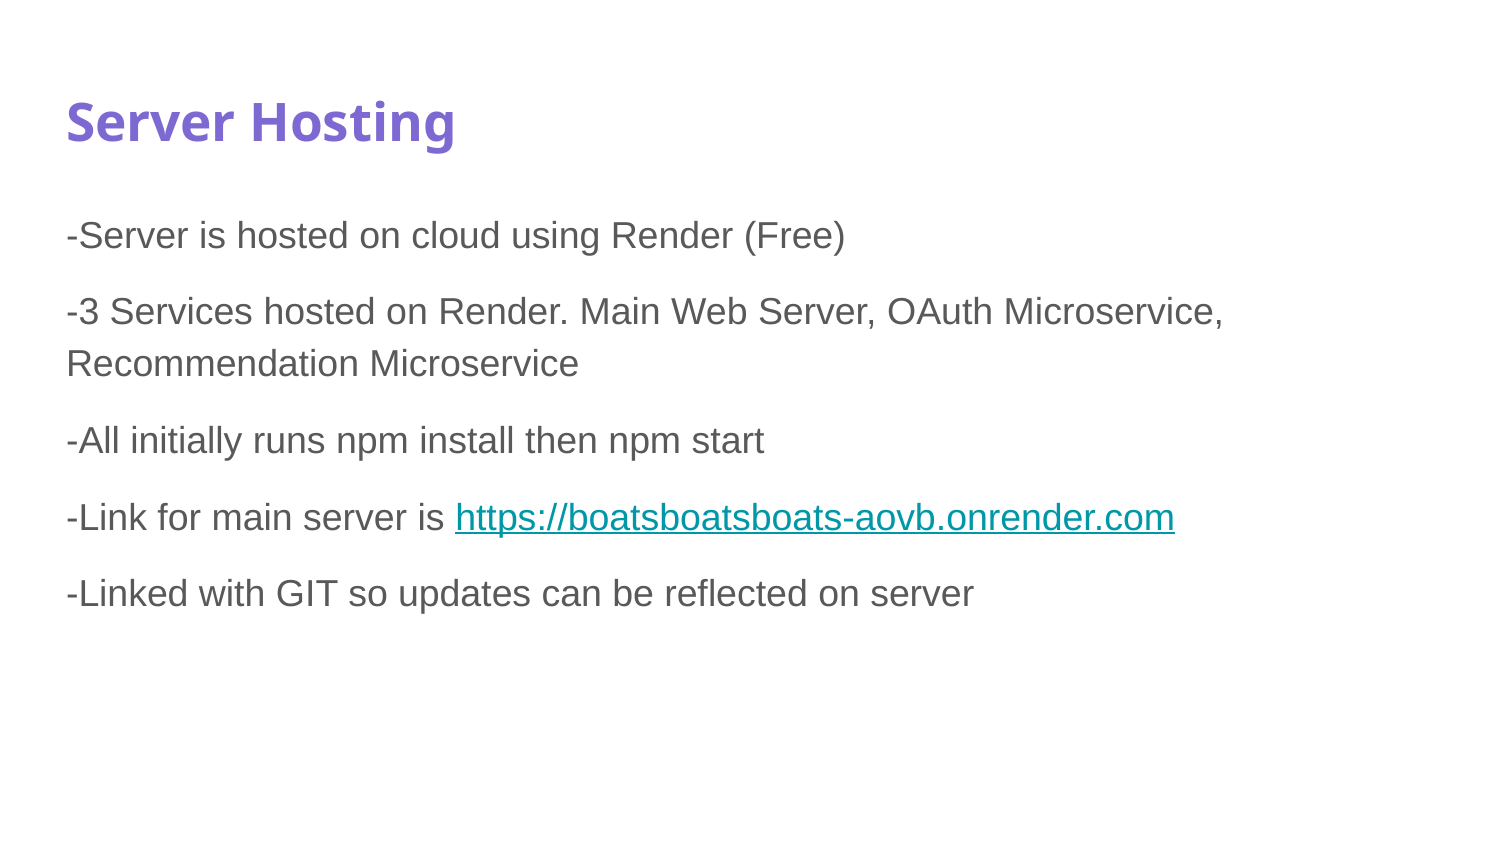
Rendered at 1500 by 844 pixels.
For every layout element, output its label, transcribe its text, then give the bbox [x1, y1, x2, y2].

list -Server is hosted on cloud using Render (Free) -3 Services hosted on Render. Main Web Server, OAuth Microservice, Recommendation Microservice -All initially runs npm install then npm start -Link for main server is https://boatsboatsboats-aovb.onrender.com -Linked with GIT so updates can be reflected on server [51, 189, 1449, 750]
title Server Hosting [51, 72, 1449, 167]
